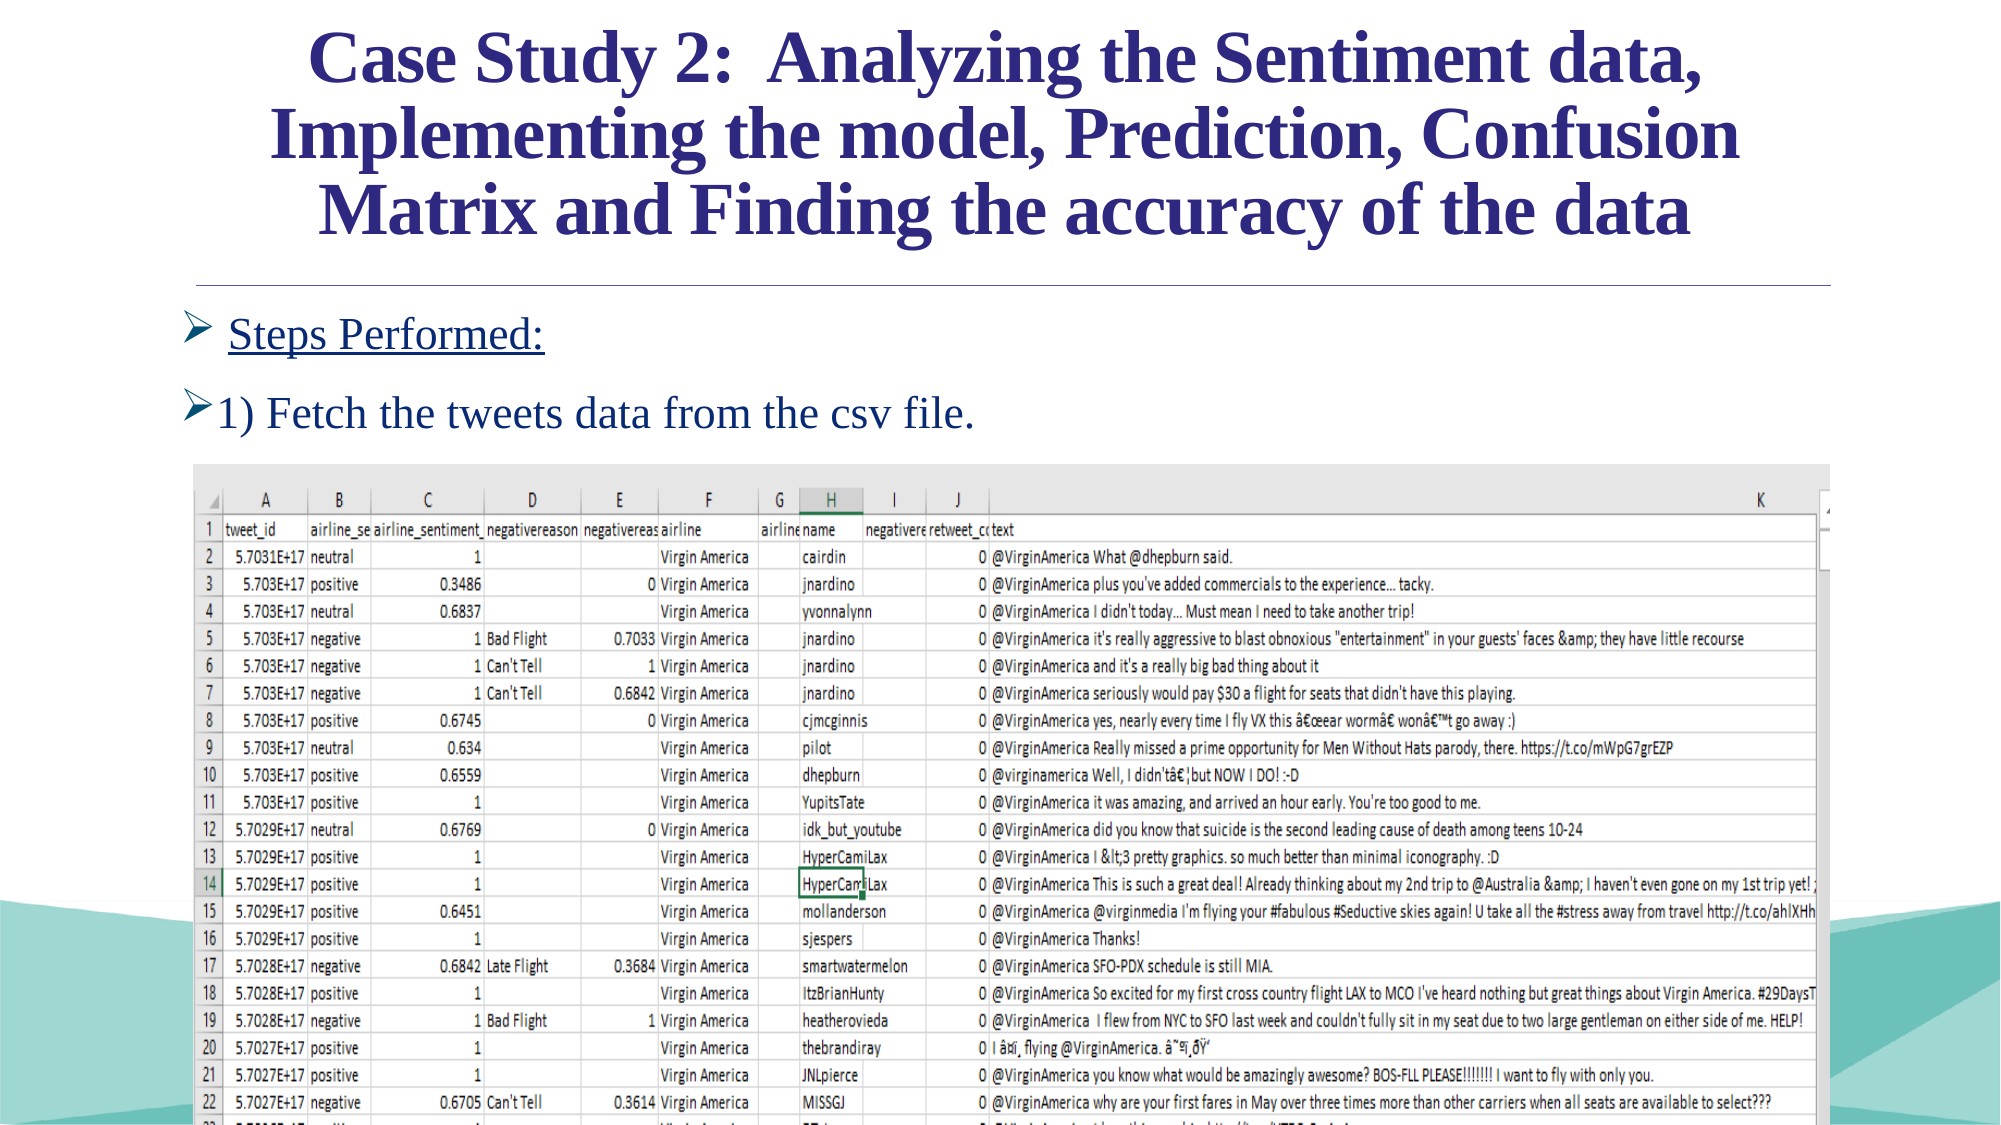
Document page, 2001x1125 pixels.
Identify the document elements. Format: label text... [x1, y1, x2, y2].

list Steps Performed: 1) Fetch the tweets data from the csv file. [180, 302, 990, 963]
title Case Study 2: Analyzing the Sentiment data, Implementing the model, Prediction, Confusion Matrix and Finding the accuracy of the data [180, 47, 1830, 258]
picture [0, 464, 2001, 1125]
